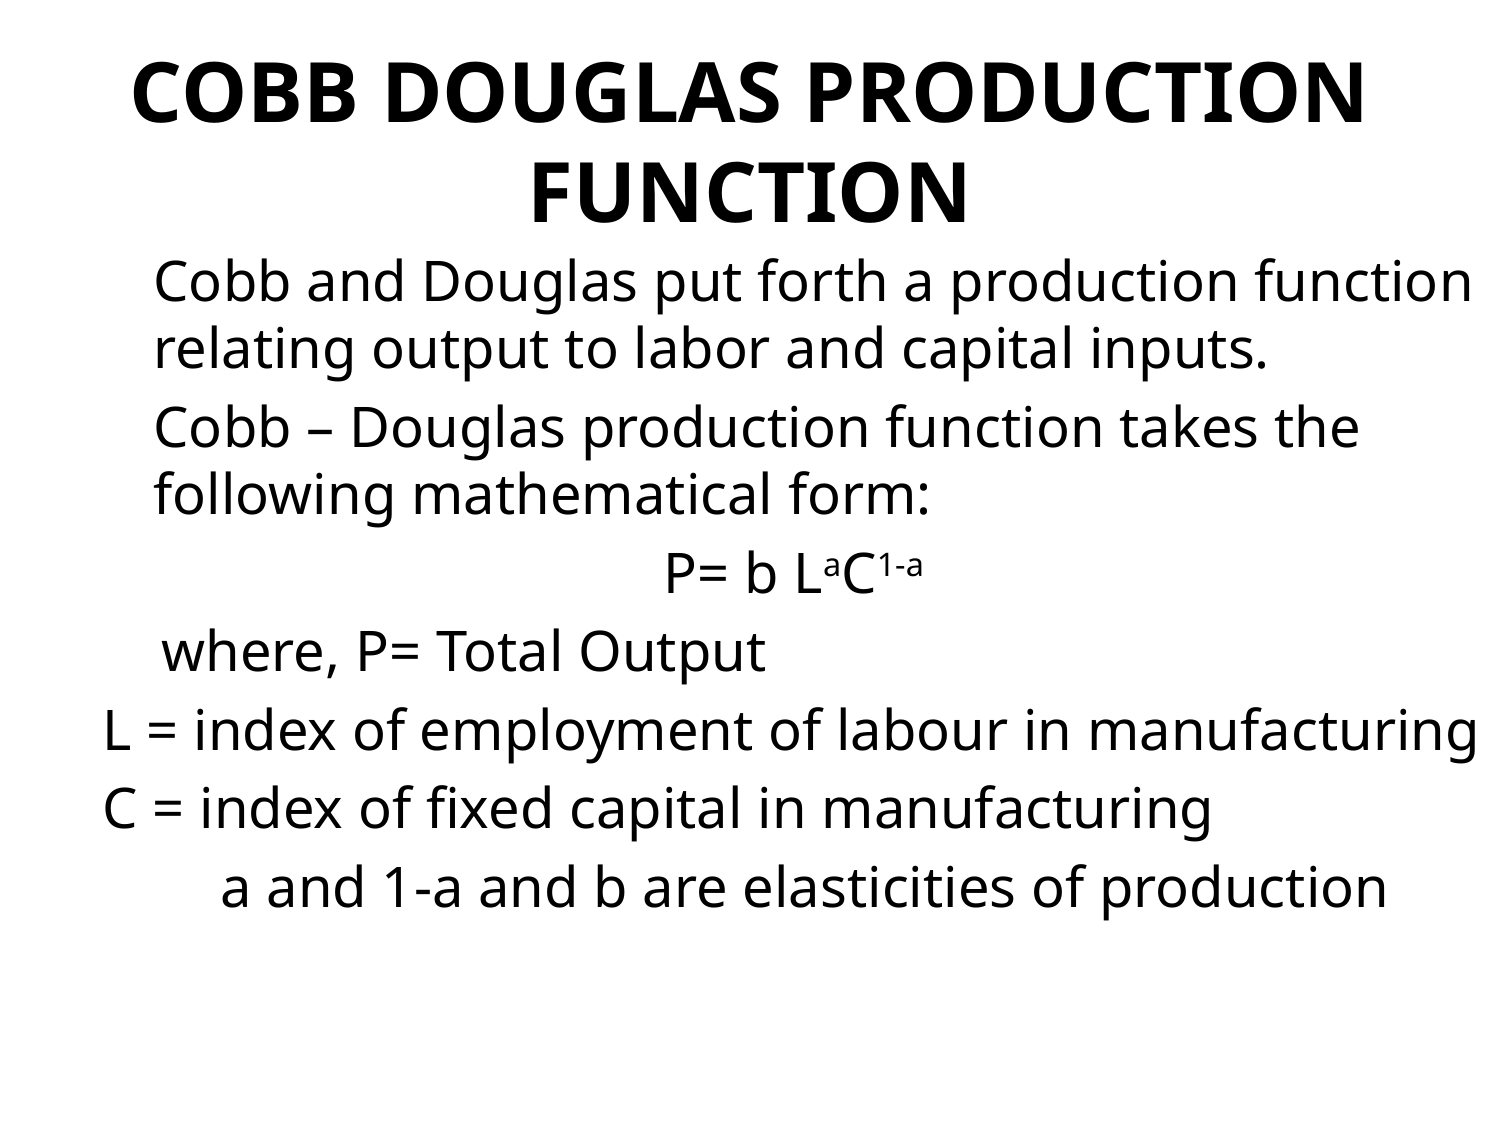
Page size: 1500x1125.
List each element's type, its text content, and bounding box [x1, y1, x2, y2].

list Cobb and Douglas put forth a production function relating output to labor and capital inputs. Cobb – Douglas production function takes the following mathematical form: P= b LaC1-a where, P= Total Output L = index of employment of labour in manufacturing C = index of fixed capital in manufacturing a and 1-a and b are elasticities of production [87, 237, 1500, 1063]
title COBB DOUGLAS PRODUCTION FUNCTION [74, 44, 1426, 233]
